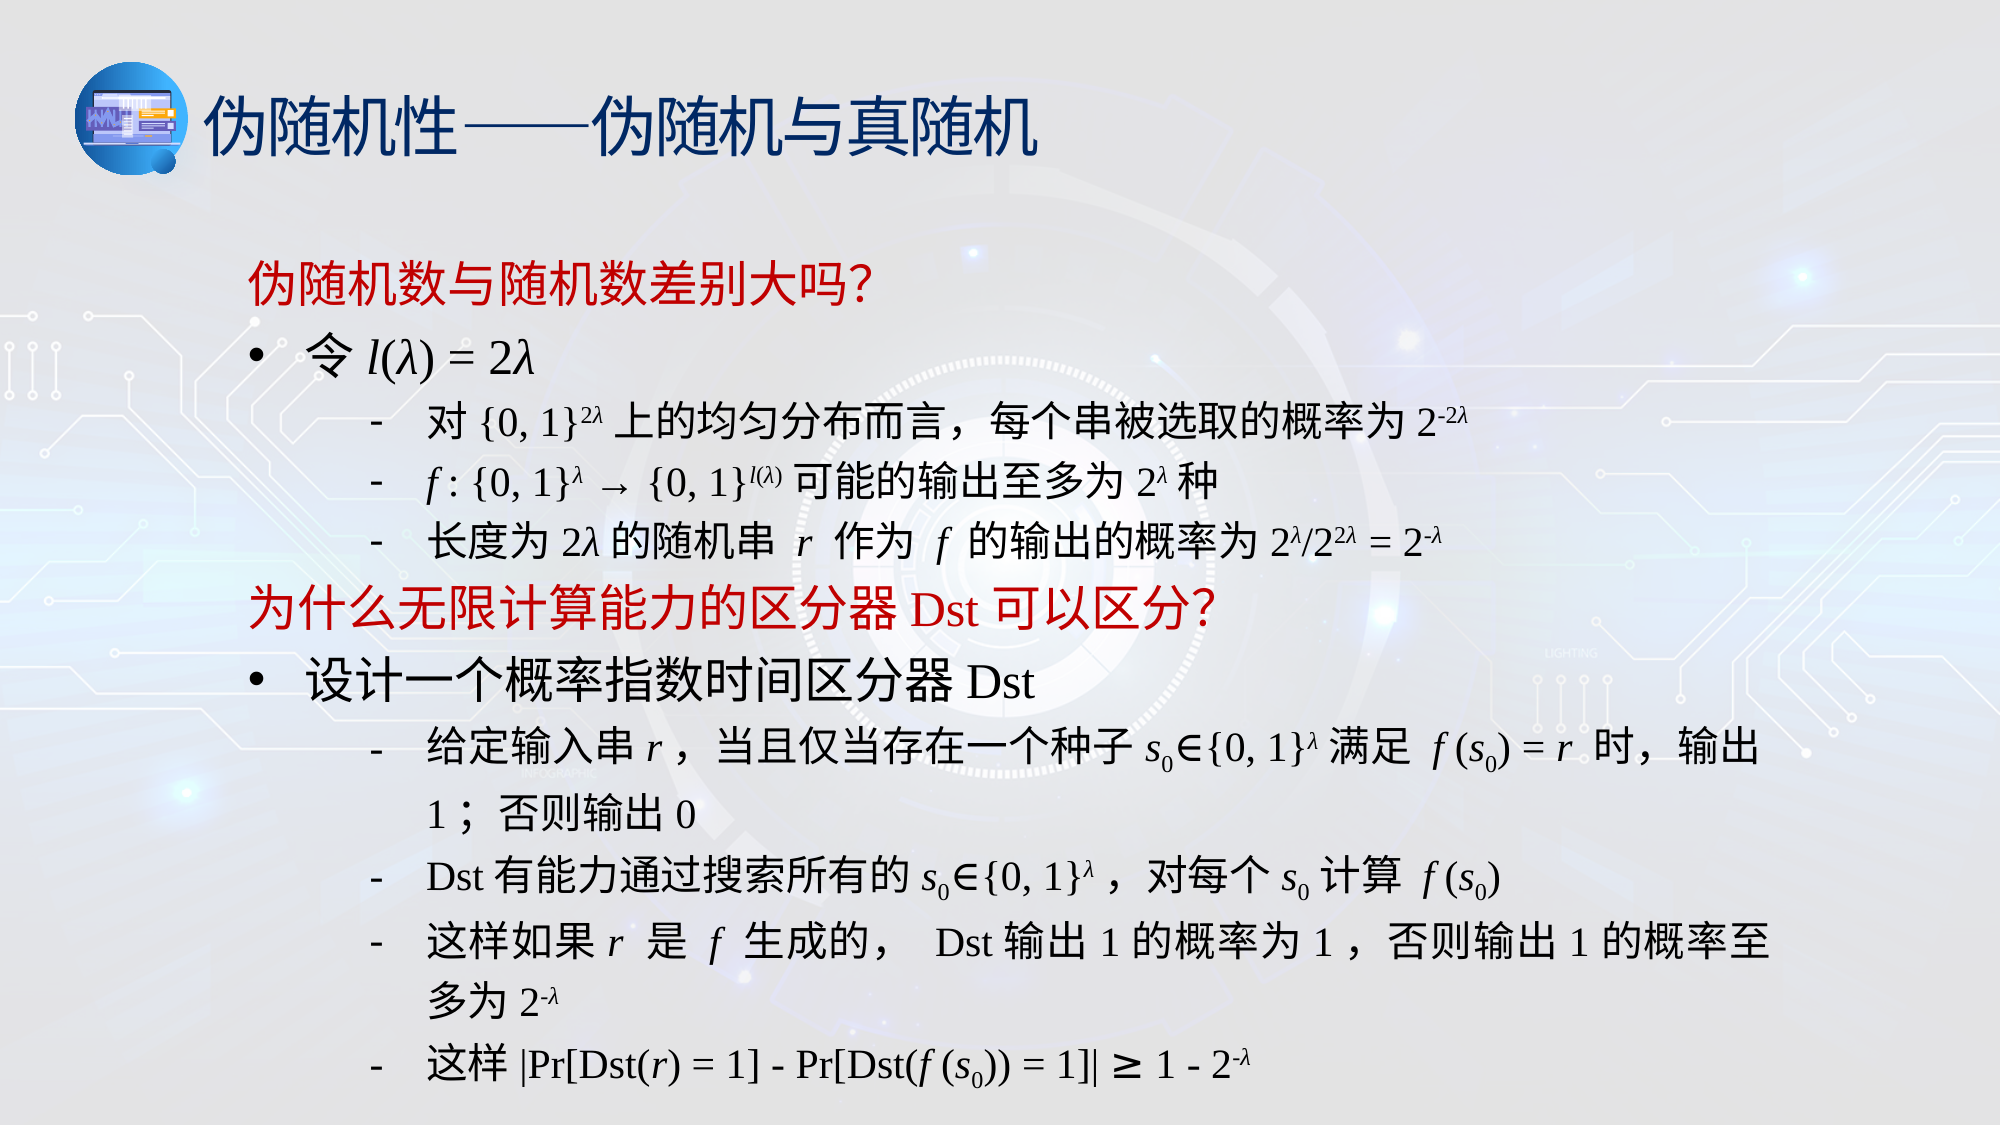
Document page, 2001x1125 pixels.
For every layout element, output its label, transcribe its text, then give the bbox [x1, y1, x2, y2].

text_box 伪随机数与随机数差别大吗？ 令l(λ) = 2λ 对{0, 1}2λ上的均匀分布而言，每个串被选取的概率为2-2λ f : {0, 1}λ → {0, 1}l(λ)可能的输出至多为2λ种 长度为2λ的随机串 r 作为 f 的输出的概率为2λ/22λ = 2-λ 为什么无限计算能力的区分器Dst可以区分？ 设计一个概率指数时间区分器Dst 给定输入串r，当且仅当存在一个种子s0∈{0, 1}λ满足 f (s0) = r 时，输出1；否则输出0 Dst有能力通过搜索所有的s0∈{0, 1}λ，对每个s0计算 f (s0) 这样如果r 是 f 生成的， Dst输出1的概率为1，否则输出1的概率至多为2-λ 这样|Pr[Dst(r) = 1] - Pr[Dst(f (s0)) = 1]| ≥ 1 - 2-λ [233, 233, 1786, 1101]
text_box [75, 62, 1275, 176]
